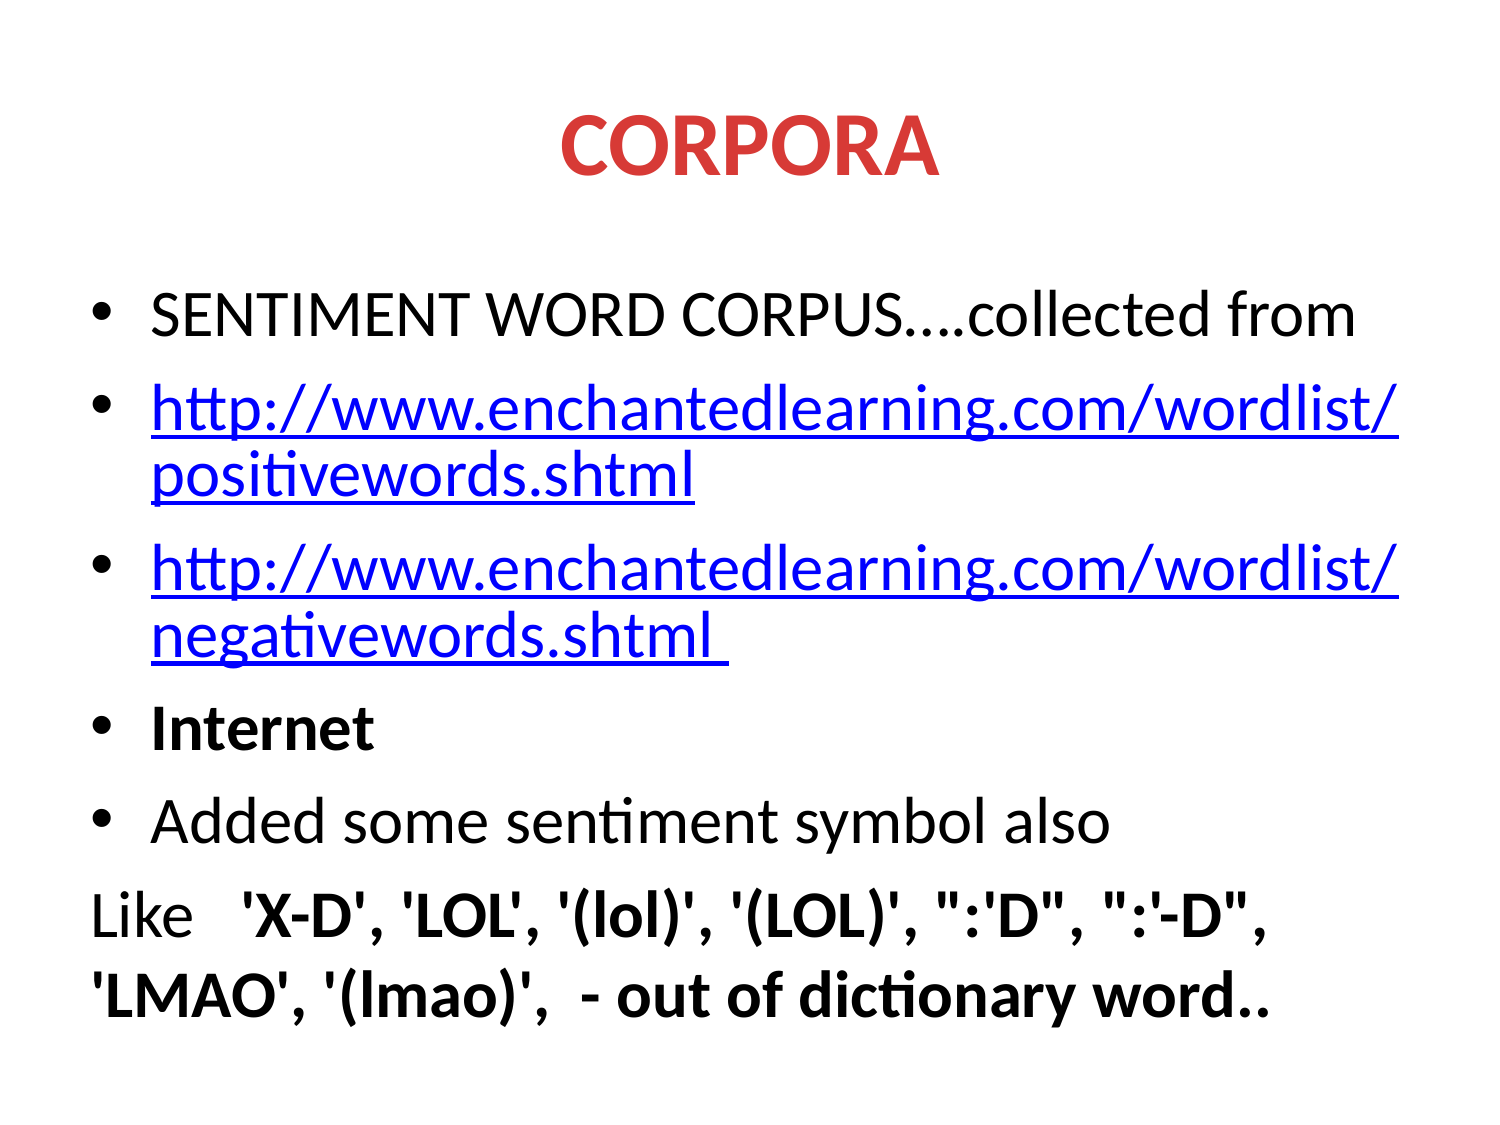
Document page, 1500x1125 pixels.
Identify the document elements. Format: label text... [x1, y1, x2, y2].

title CORPORA [75, 45, 1425, 233]
list SENTIMENT WORD CORPUS….collected from http://www.enchantedlearning.com/wordlist/positivewords.shtml http://www.enchantedlearning.com/wordlist/negativewords.shtml Internet Added some sentiment symbol also Like 'X-D', 'LOL', '(lol)', '(LOL)', ":'D", ":'-D", 'LMAO', '(lmao)', - out of dictionary word.. [75, 262, 1425, 1005]
